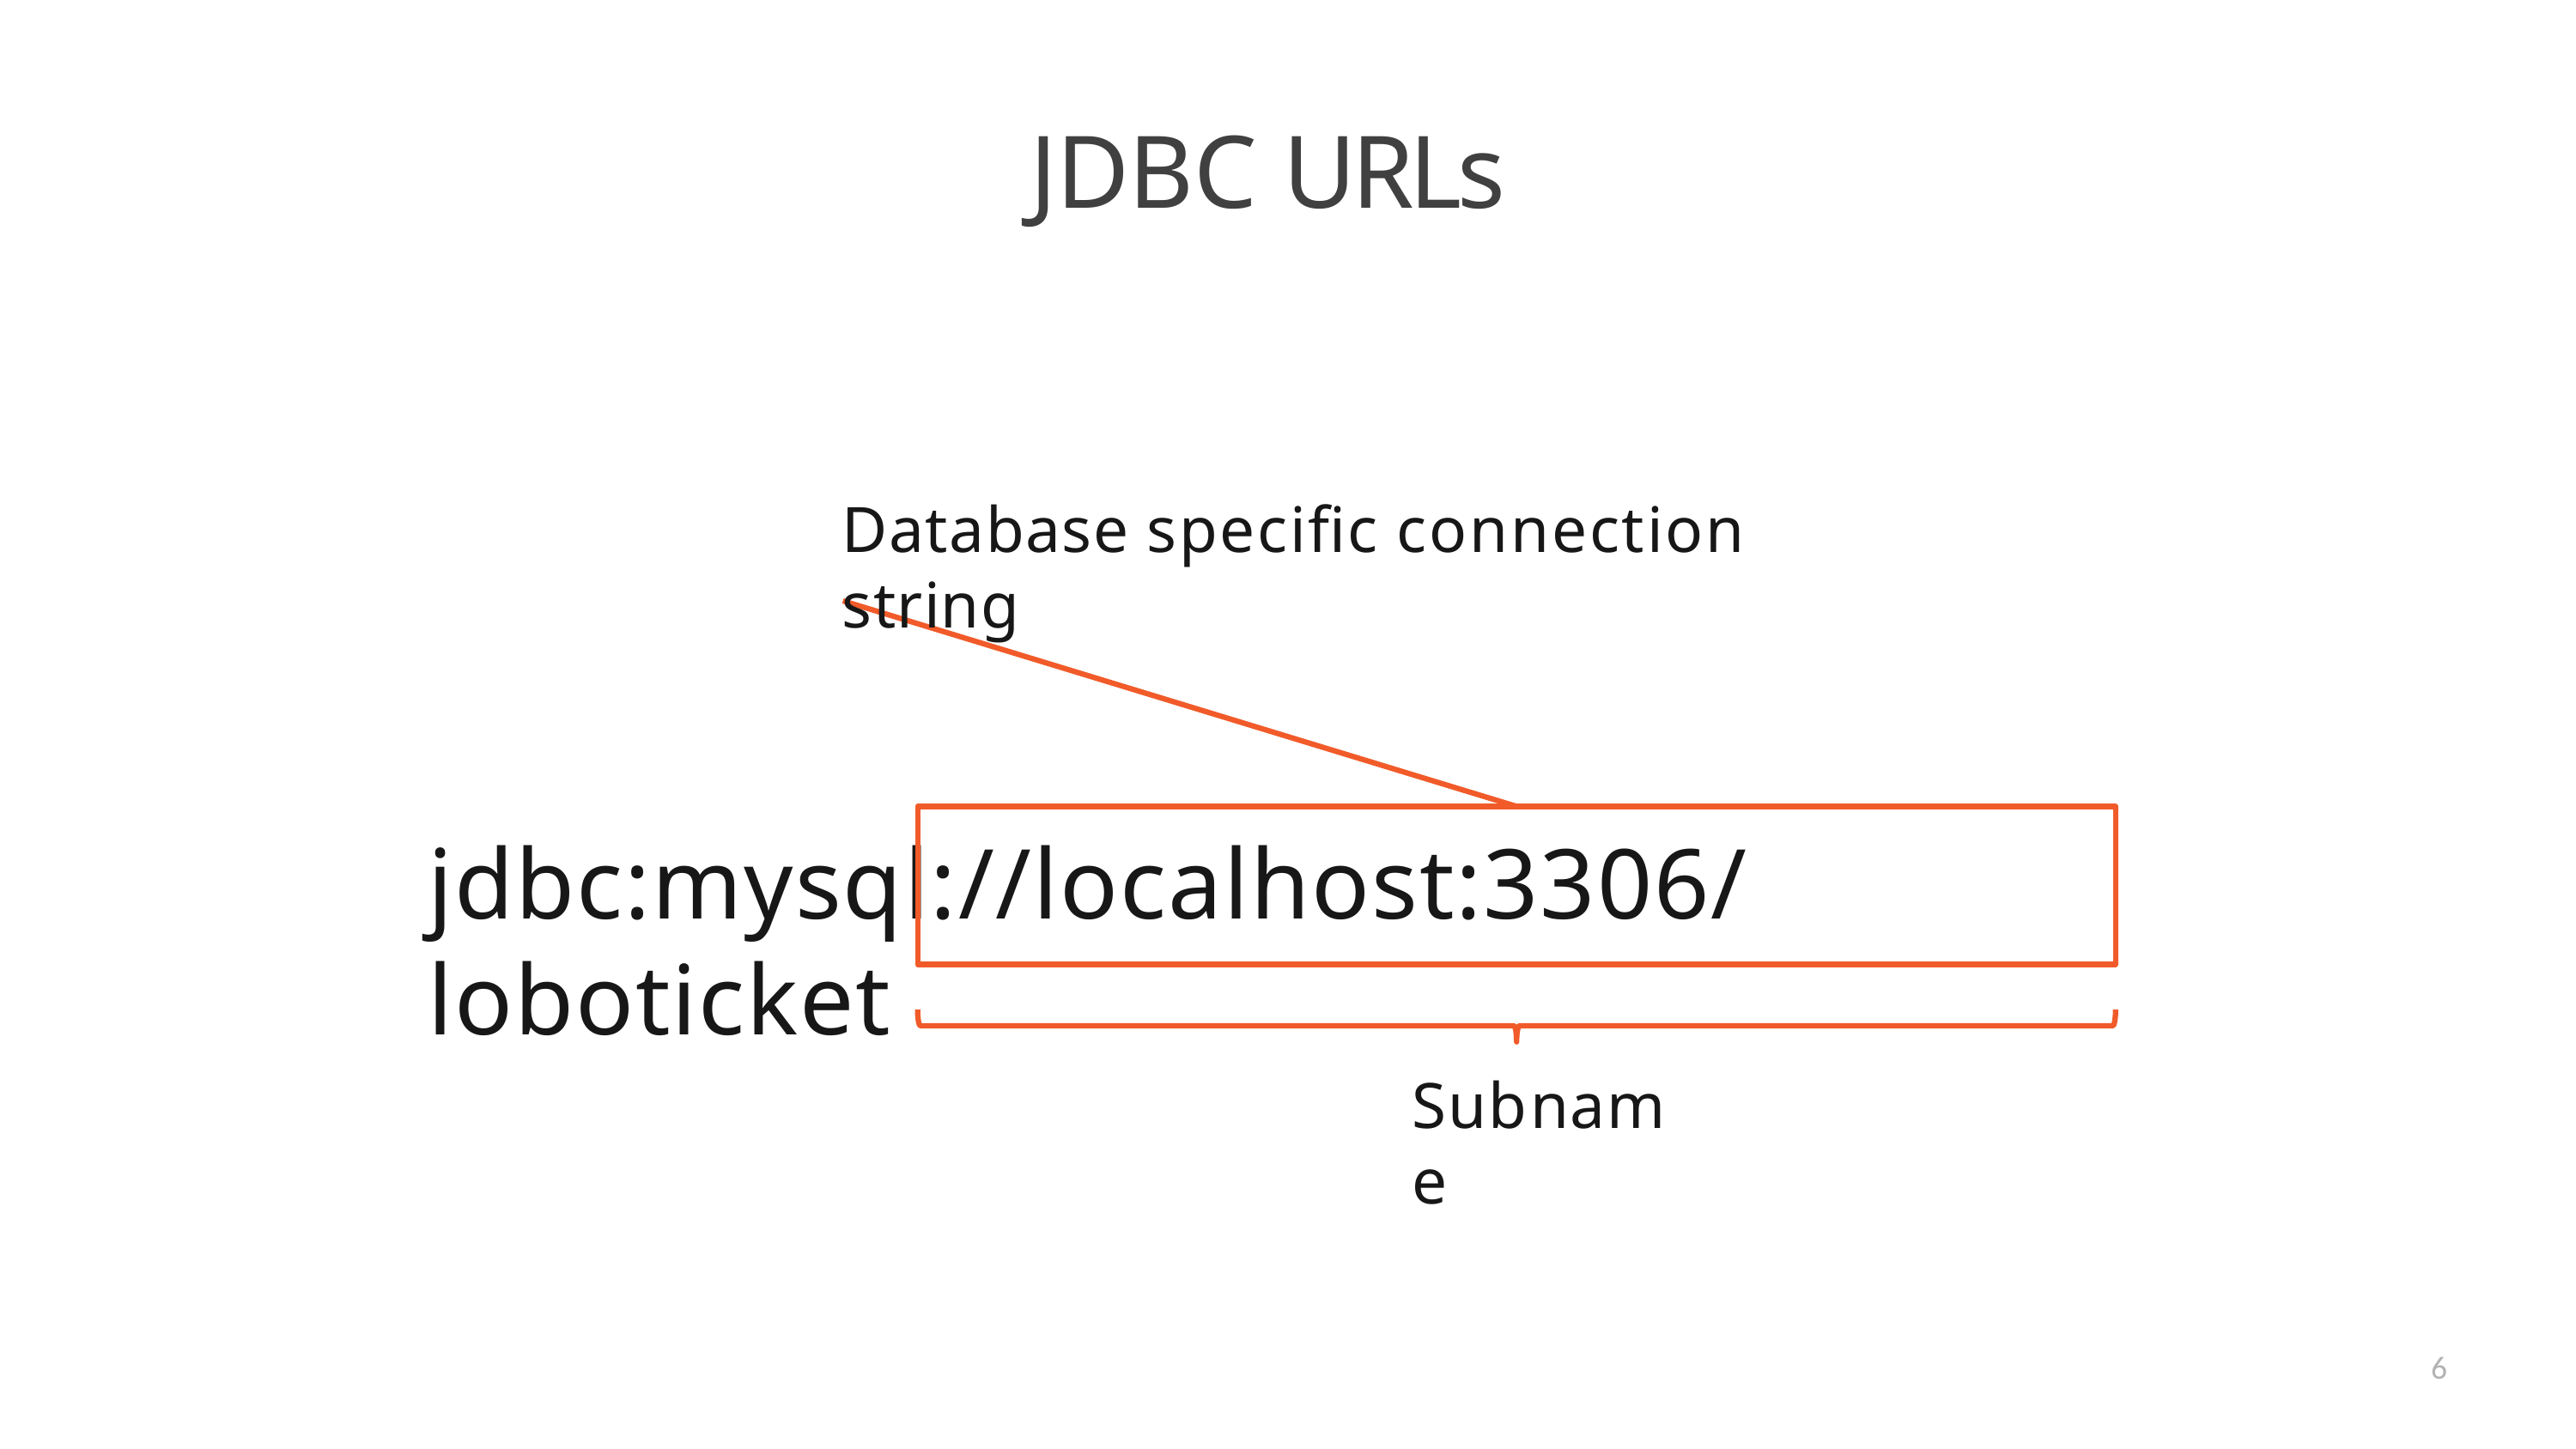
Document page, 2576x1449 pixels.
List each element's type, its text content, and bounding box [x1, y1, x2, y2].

text_box [917, 1009, 2116, 1042]
text_box jdbc:mysql://localhost:3306/loboticket [426, 820, 2097, 1054]
text_box Subname [1410, 1064, 1684, 1217]
slide_number 6 [1855, 1347, 2447, 1420]
text_box Database specific connection string [840, 488, 1866, 597]
title JDBC URLs [1028, 106, 1548, 350]
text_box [840, 597, 2119, 968]
